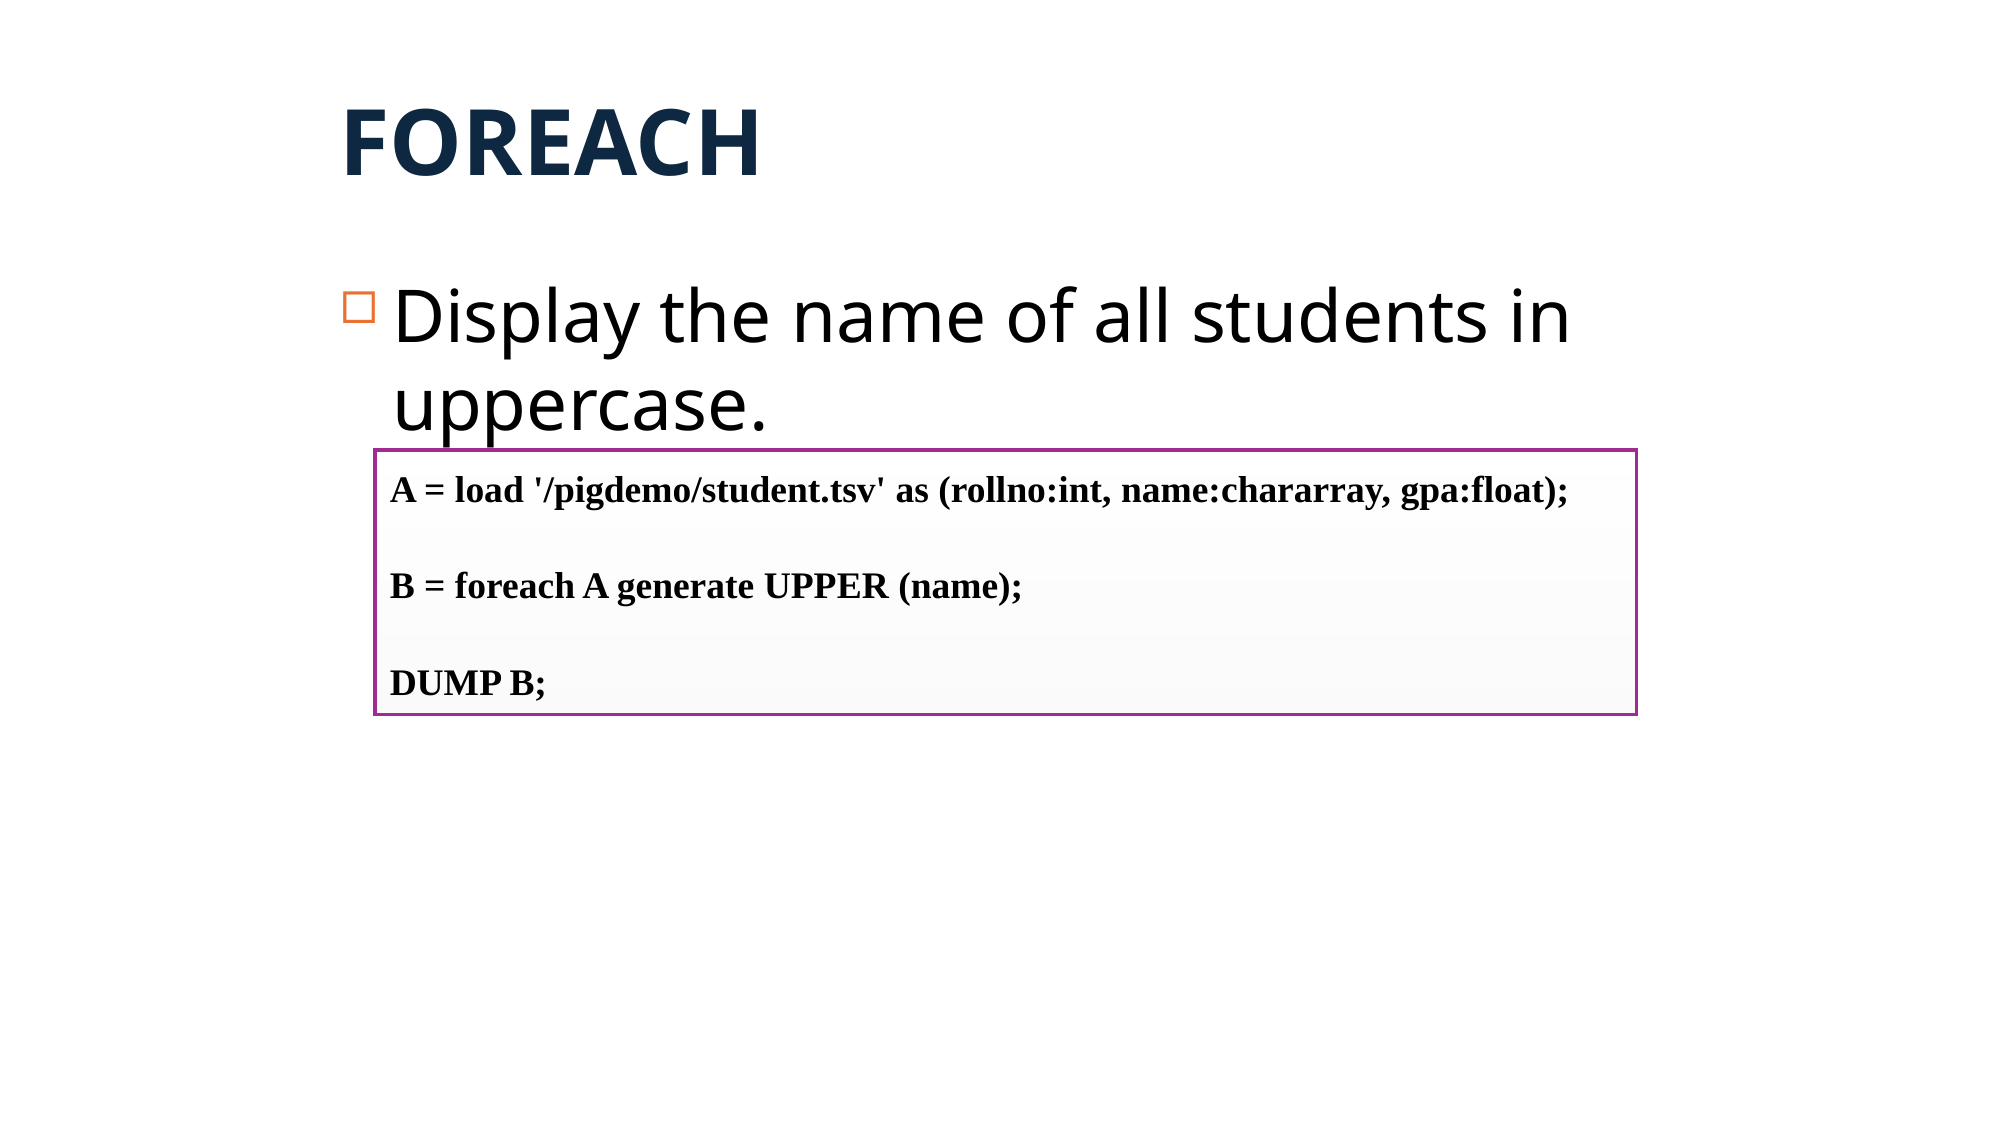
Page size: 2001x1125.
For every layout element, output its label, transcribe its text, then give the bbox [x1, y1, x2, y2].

text_box Display the name of all students in uppercase. [324, 262, 1675, 475]
text_box FOREACH [324, 45, 1675, 233]
text_box A = load '/pigdemo/student.tsv' as (rollno:int, name:chararray, gpa:float); B = foreach A generate UPPER (name); DUMP B; [373, 448, 1638, 716]
